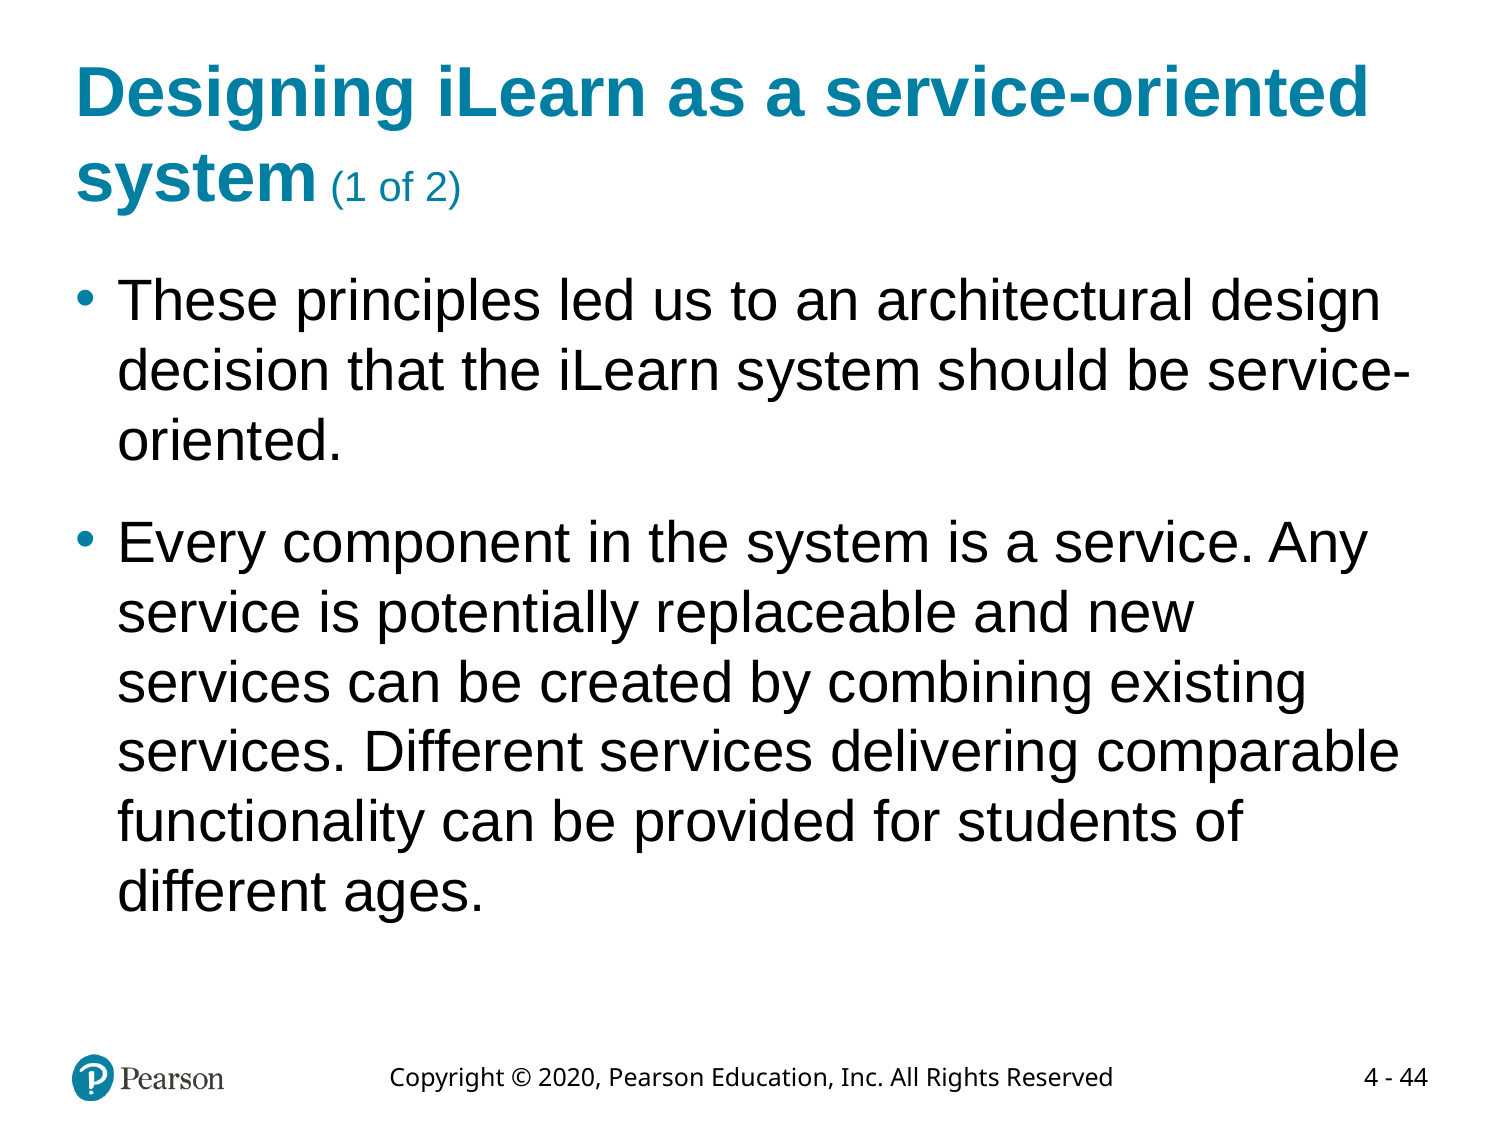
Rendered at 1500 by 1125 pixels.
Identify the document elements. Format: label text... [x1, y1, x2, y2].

picture [99, 1054, 224, 1101]
picture [72, 1087, 83, 1101]
picture [81, 1064, 107, 1089]
list These principles led us to an architectural design decision that the iLearn system should be service-oriented. Every component in the system is a service. Any service is potentially replaceable and new services can be created by combining existing services. Different services delivering comparable functionality can be provided for students of different ages. [75, 262, 1425, 1005]
picture [72, 1054, 89, 1072]
title Designing iLearn as a service-oriented system (1 of 2) [75, 35, 1425, 216]
